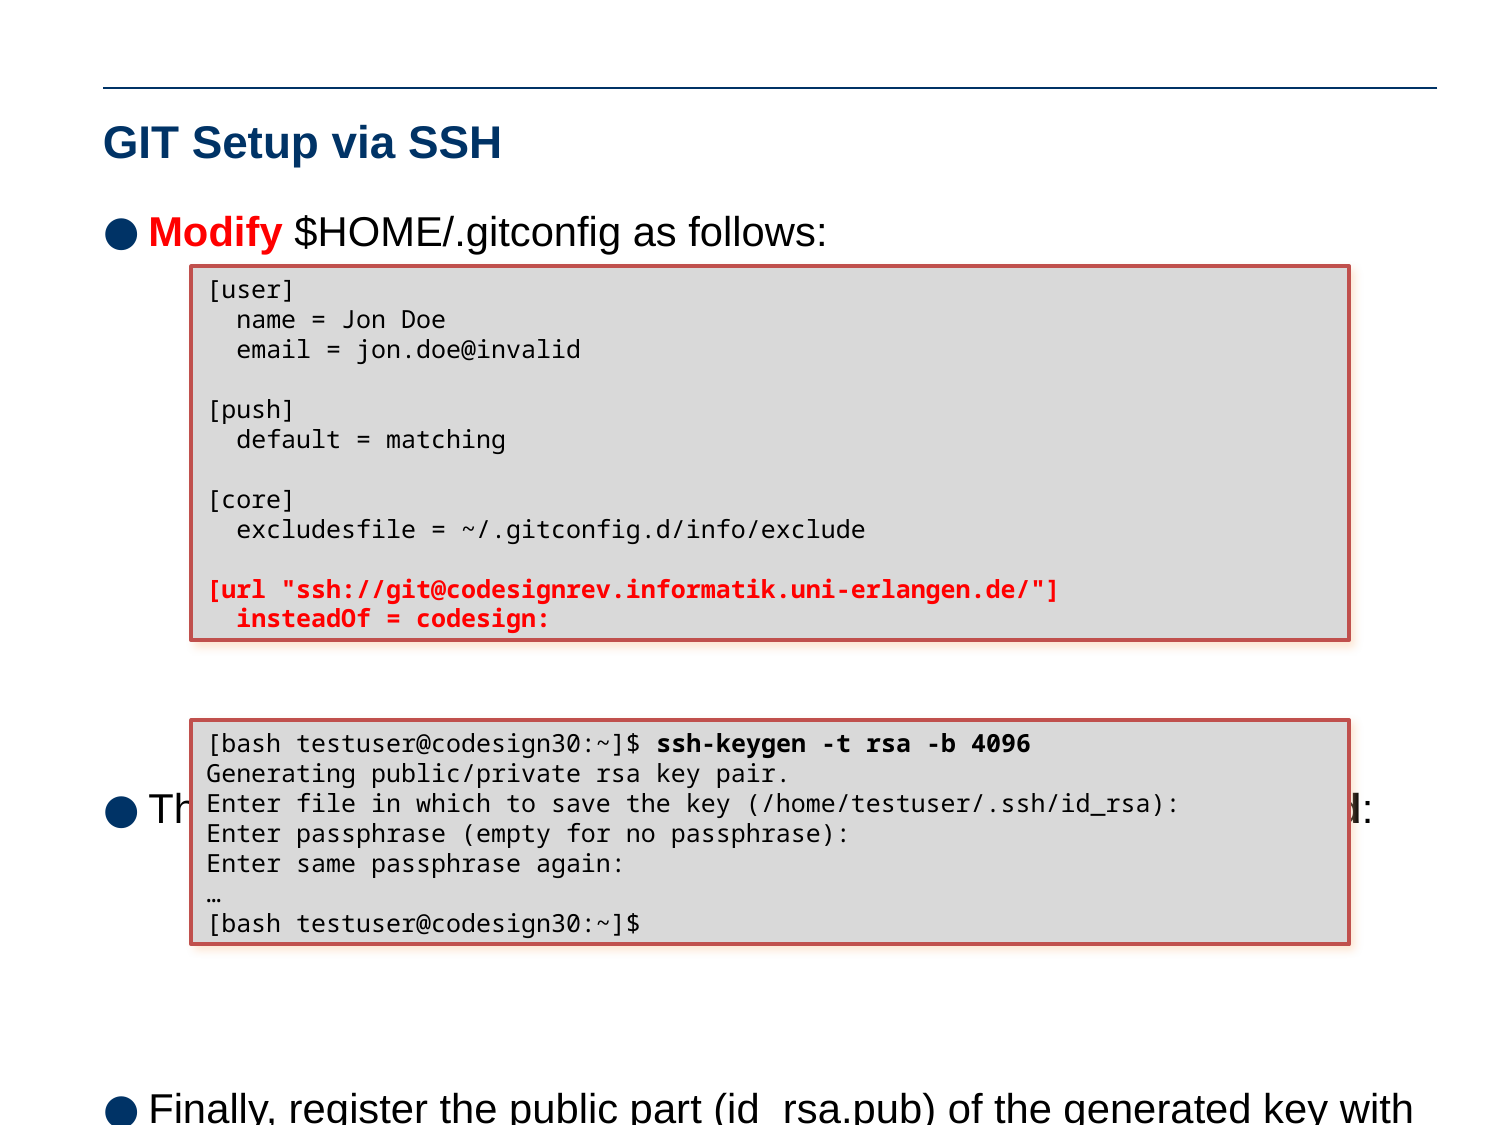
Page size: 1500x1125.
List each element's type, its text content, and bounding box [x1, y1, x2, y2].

list Modify $HOME/.gitconfig as follows: Then, generate an SSH key by executing the following command: Finally, register the public part (id_rsa.pub) of the generated key with Submin by following the steps given in the next slides. [102, 204, 1438, 1065]
text_box [bash testuser@codesign30:~]$ ssh-keygen -t rsa -b 4096 Generating public/private rsa key pair. Enter file in which to save the key (/home/testuser/.ssh/id_rsa): Enter passphrase (empty for no passphrase): Enter same passphrase again: … [bash testuser@codesign30:~]$ [191, 720, 1349, 945]
text_box [user] name = Jon Doe email = jon.doe@invalid [push] default = matching [core] excludesfile = ~/.gitconfig.d/info/exclude [url "ssh://git@codesignrev.informatik.uni-erlangen.de/"] insteadOf = codesign: [191, 266, 1349, 641]
title GIT Setup via SSH [102, 109, 1438, 162]
